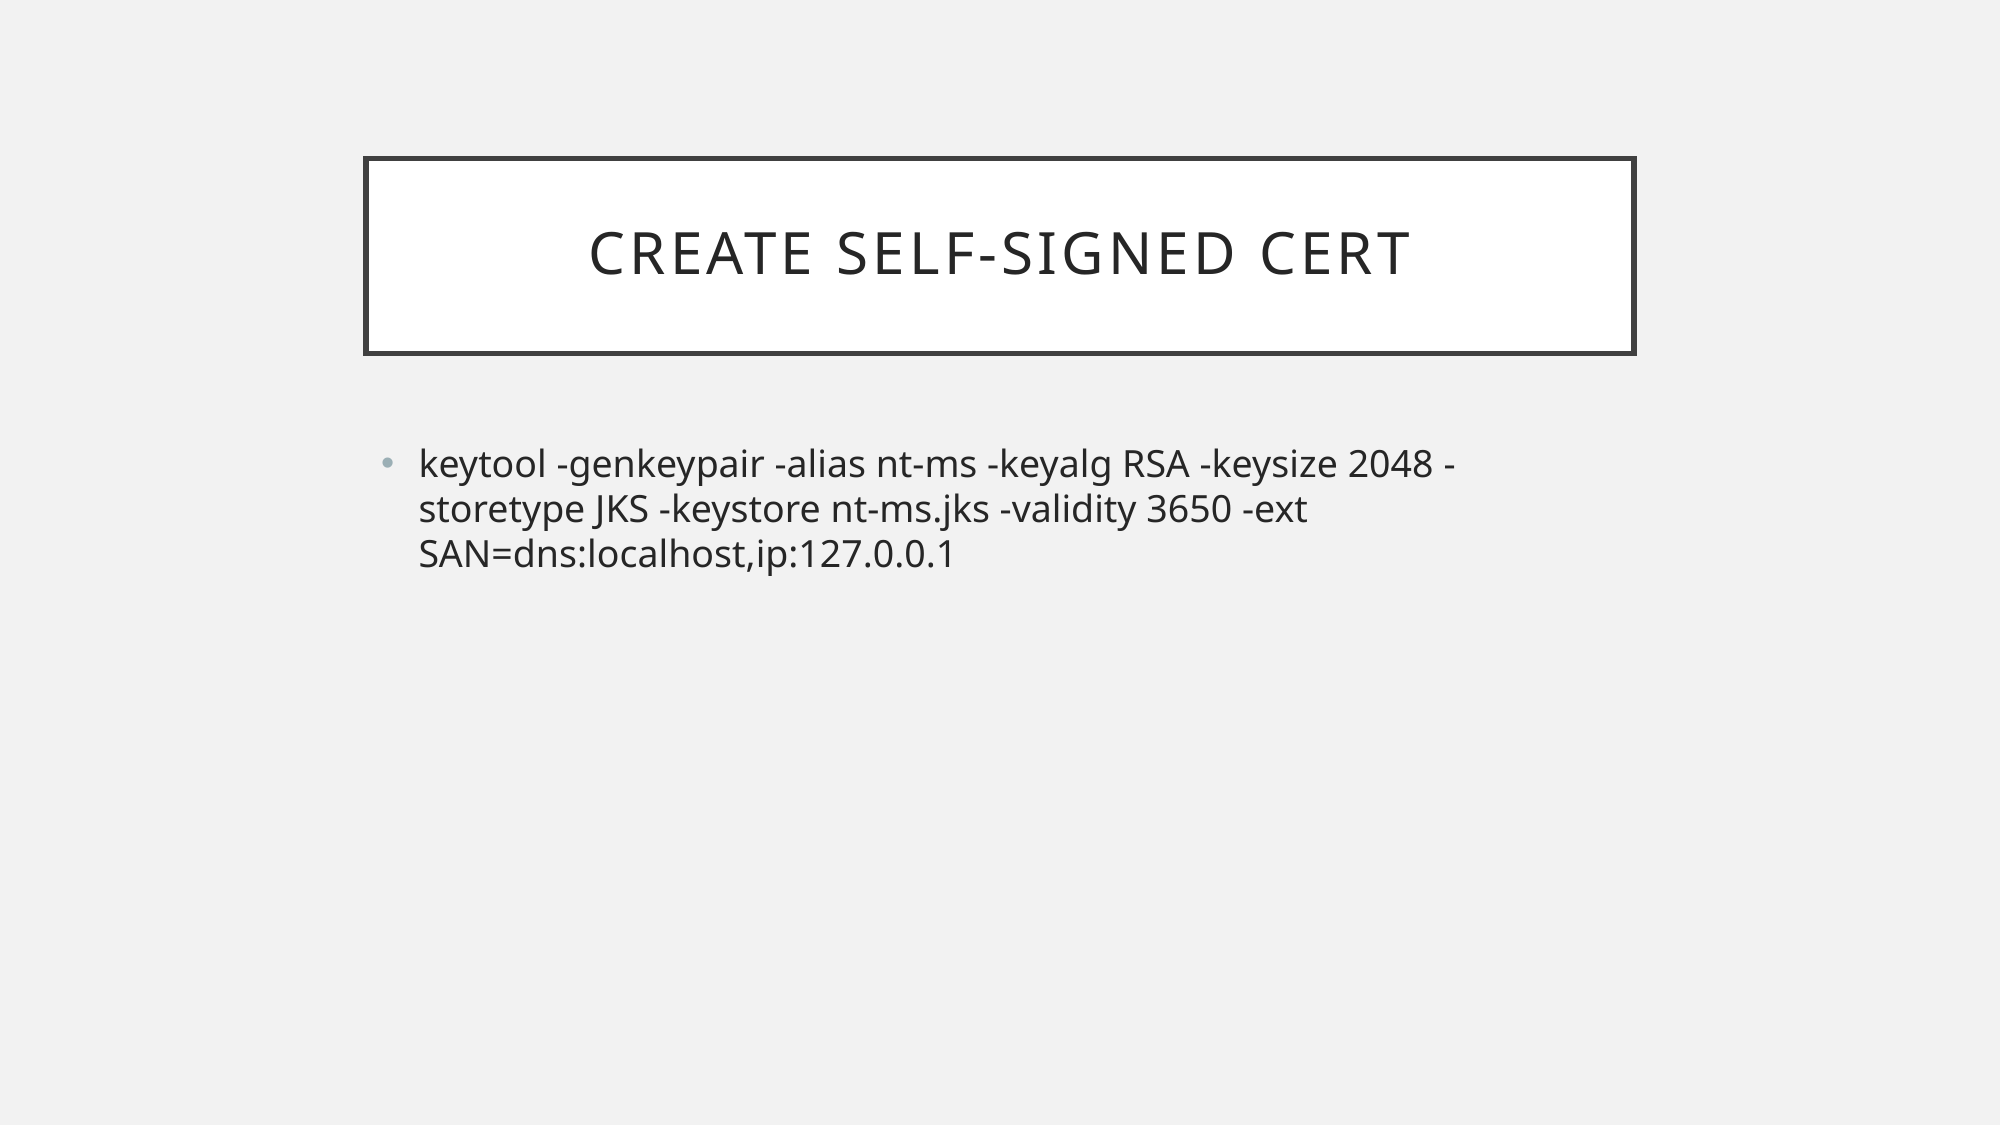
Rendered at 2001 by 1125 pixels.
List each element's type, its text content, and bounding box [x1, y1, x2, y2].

list keytool -genkeypair -alias nt-ms -keyalg RSA -keysize 2048 -storetype JKS -keystore nt-ms.jks -validity 3650 -ext SAN=dns:localhost,ip:127.0.0.1 [366, 432, 1634, 942]
title Create self-signed cert [363, 156, 1637, 356]
